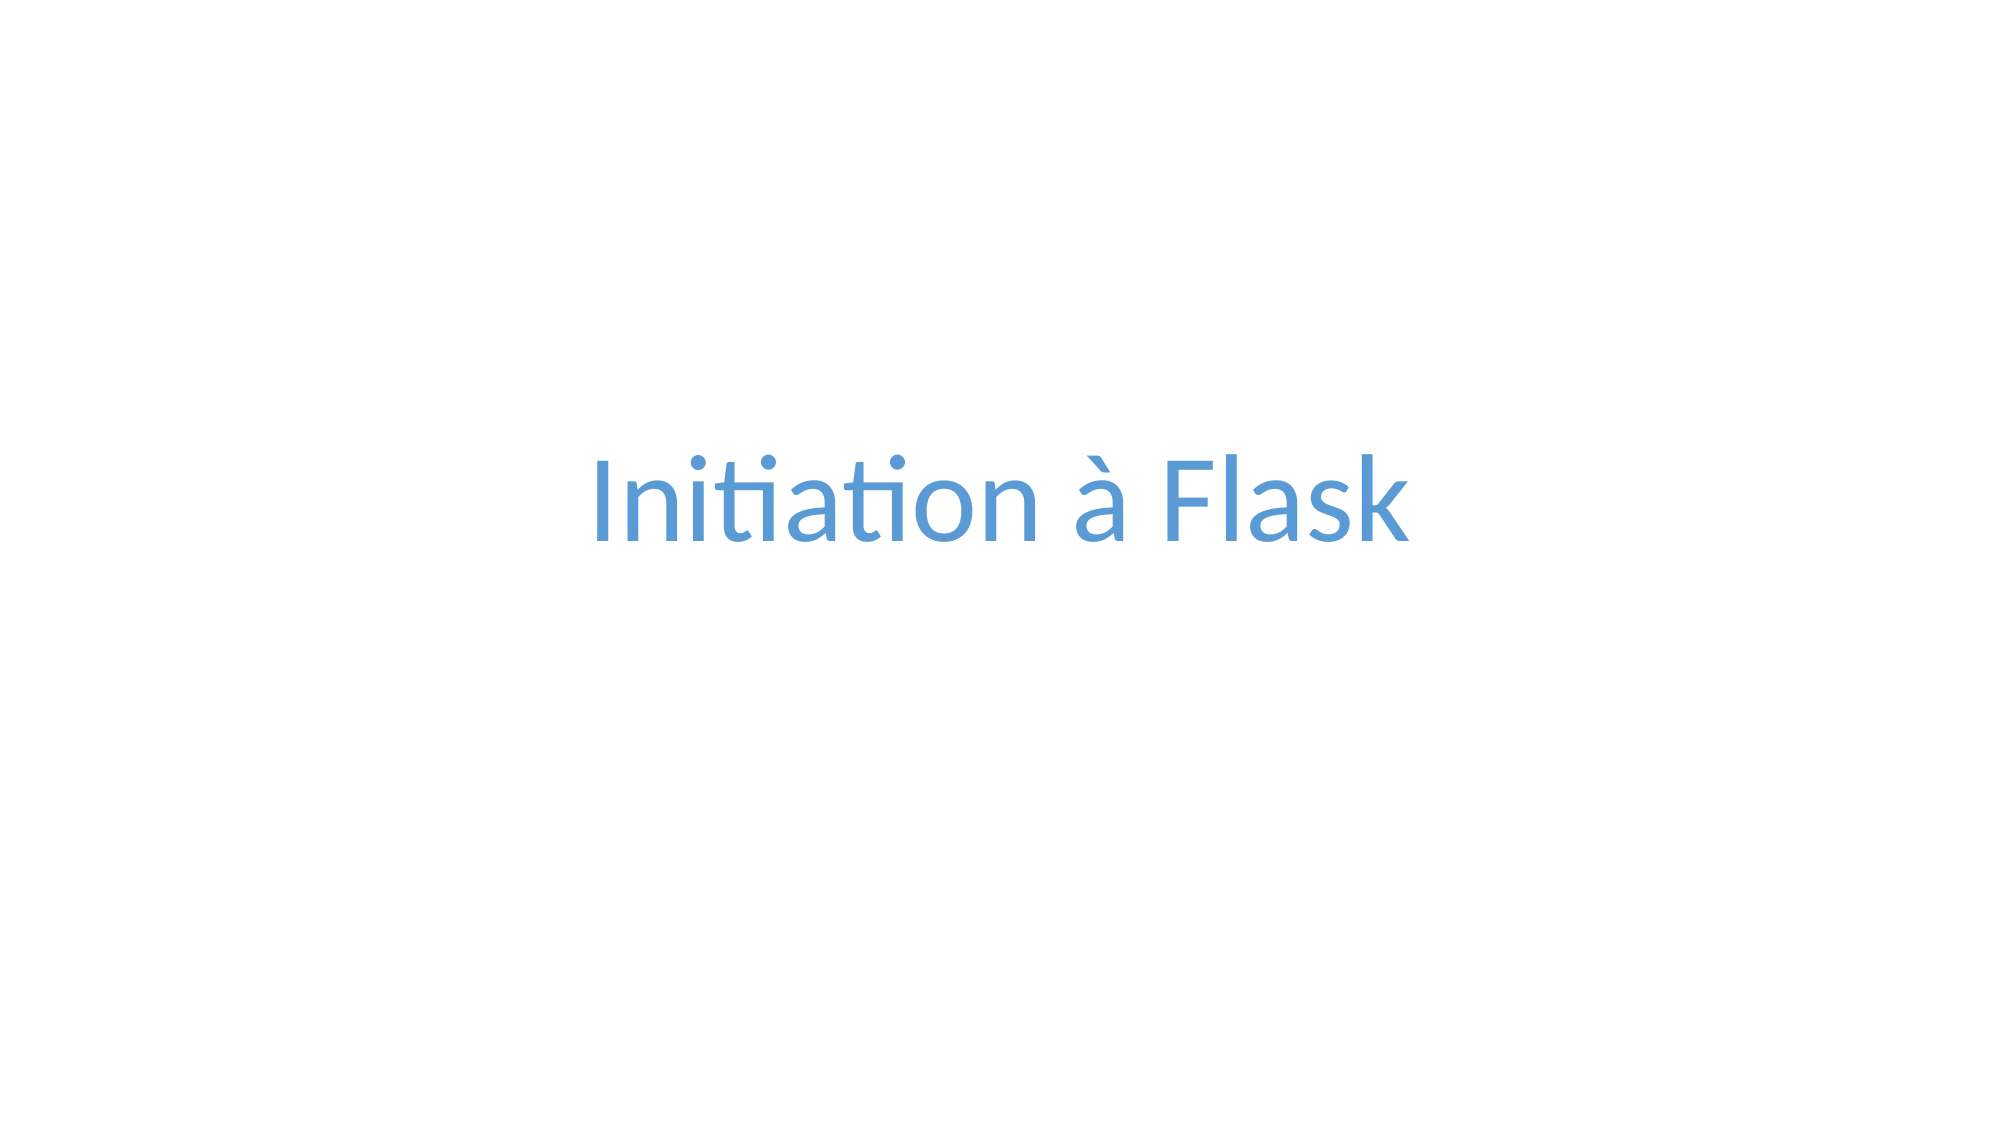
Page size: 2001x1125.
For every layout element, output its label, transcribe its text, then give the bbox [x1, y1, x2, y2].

title Initiation à Flask [249, 184, 1750, 576]
